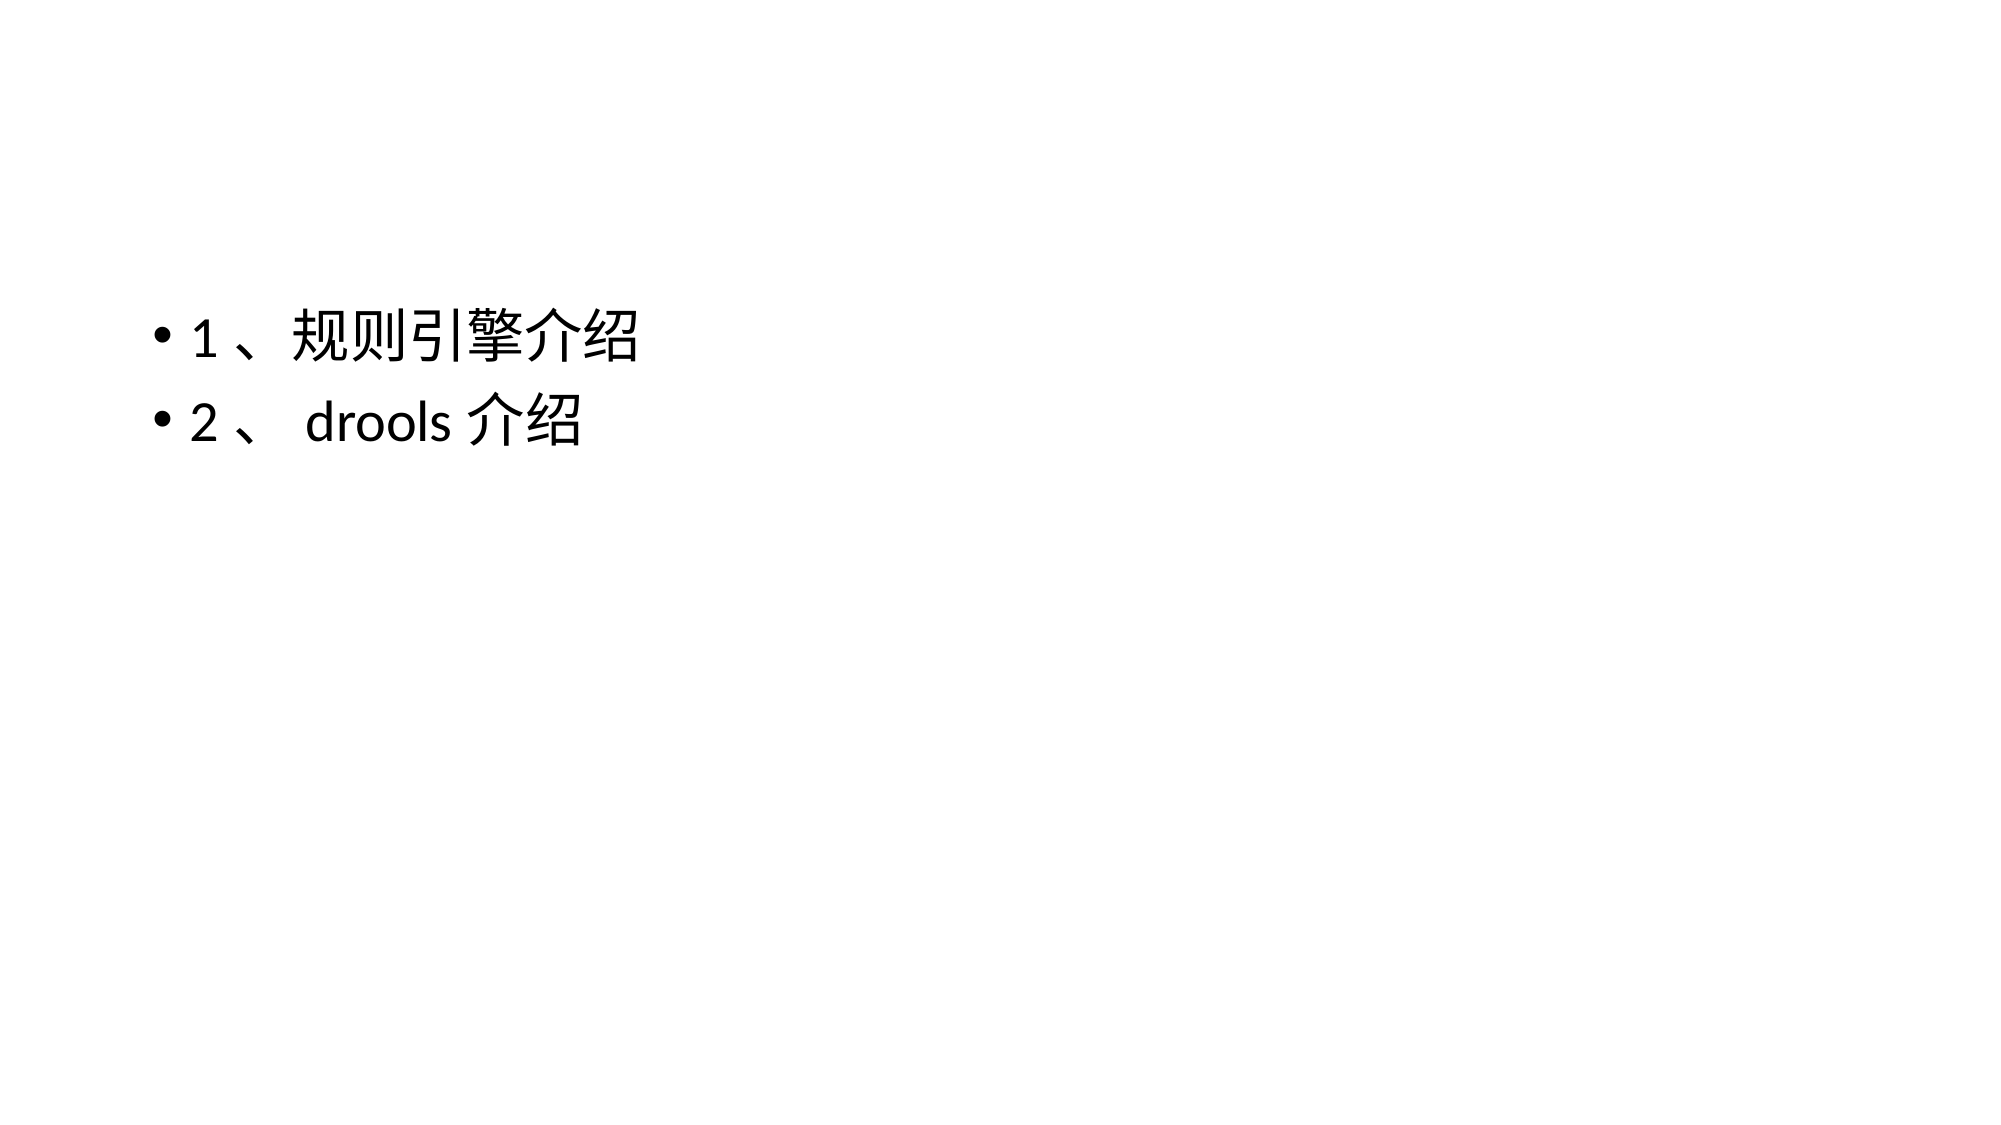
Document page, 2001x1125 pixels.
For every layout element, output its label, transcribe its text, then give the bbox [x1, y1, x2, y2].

list 1、规则引擎介绍 2、drools介绍 [137, 299, 1863, 1014]
